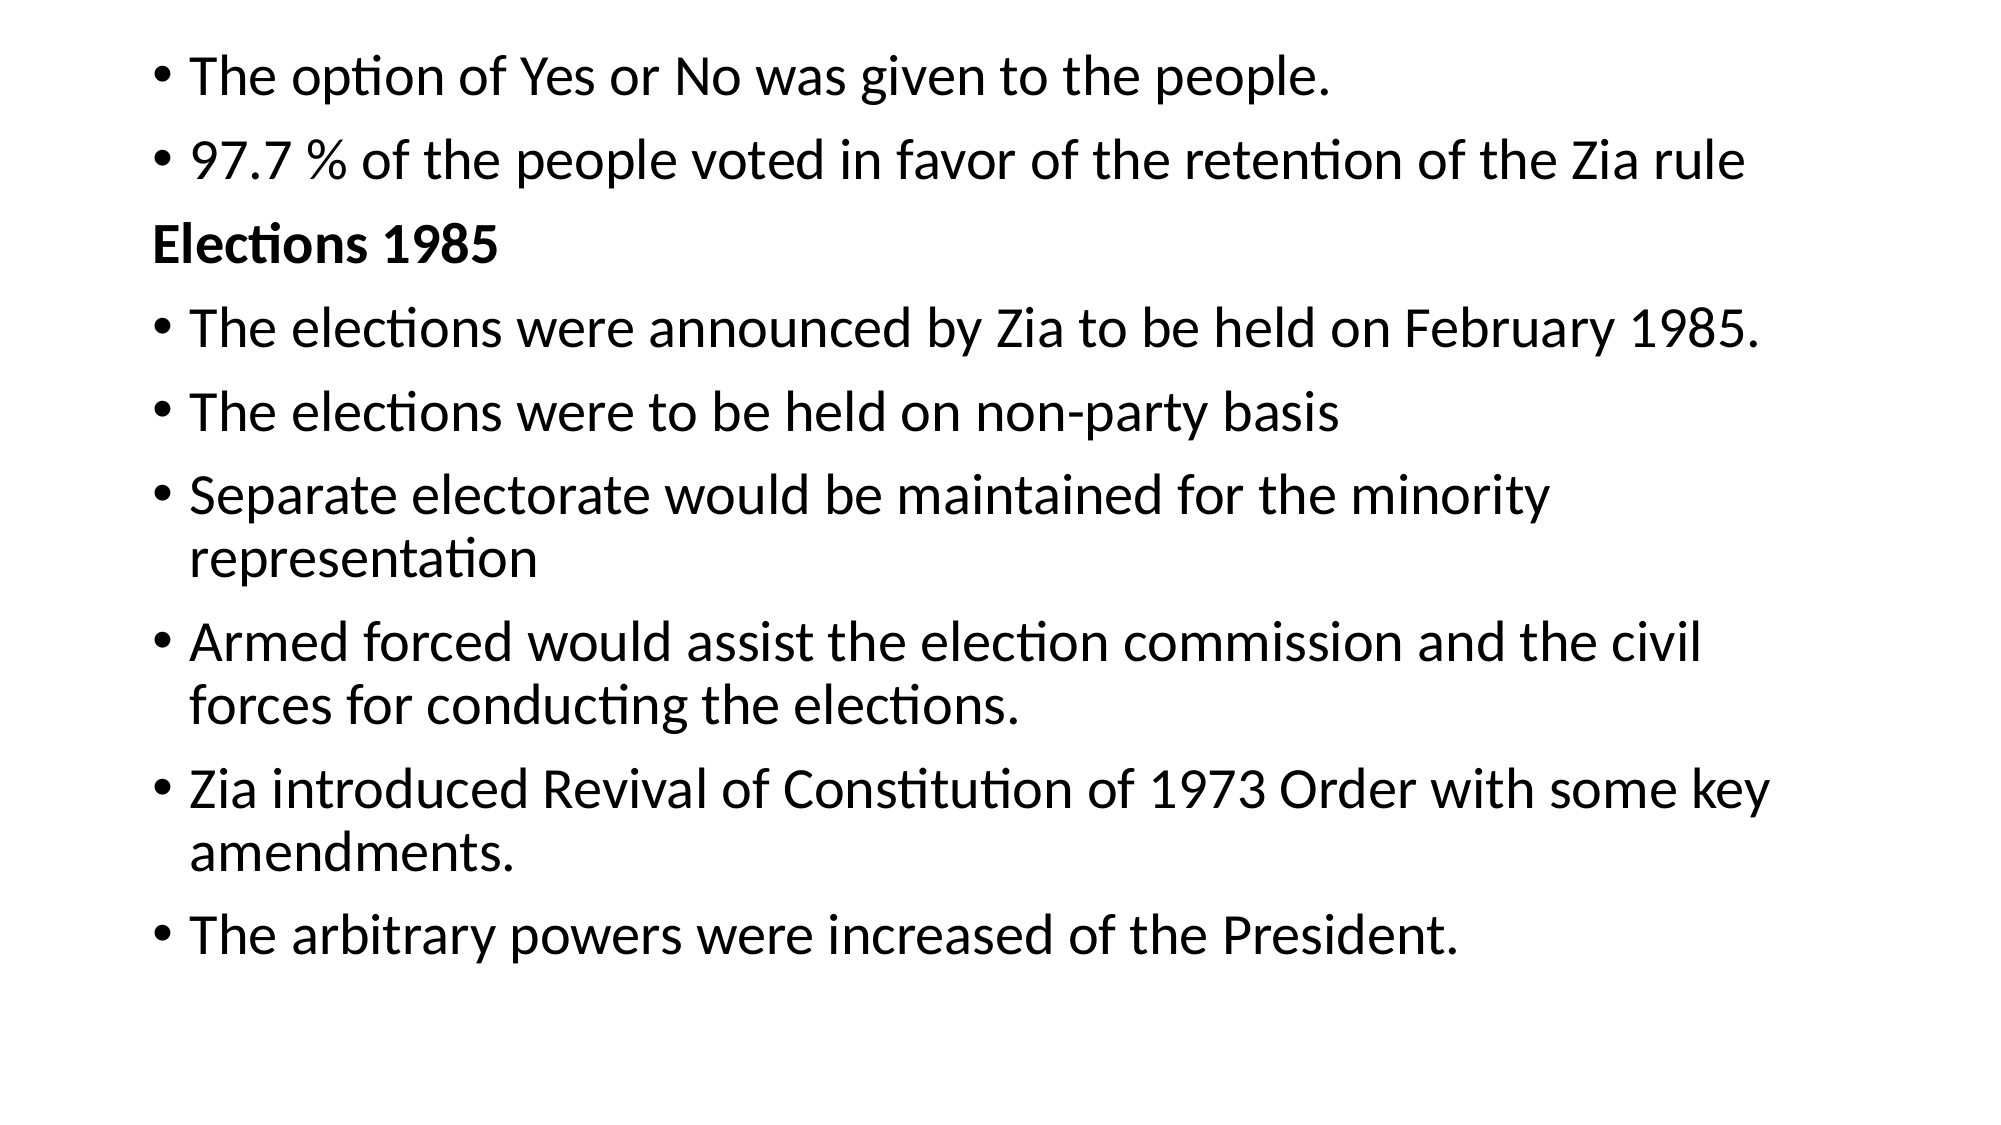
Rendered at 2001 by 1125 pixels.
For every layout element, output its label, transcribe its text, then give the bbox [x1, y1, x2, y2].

list The option of Yes or No was given to the people. 97.7 % of the people voted in favor of the retention of the Zia rule Elections 1985 The elections were announced by Zia to be held on February 1985. The elections were to be held on non-party basis Separate electorate would be maintained for the minority representation Armed forced would assist the election commission and the civil forces for conducting the elections. Zia introduced Revival of Constitution of 1973 Order with some key amendments. The arbitrary powers were increased of the President. [137, 38, 1863, 1014]
